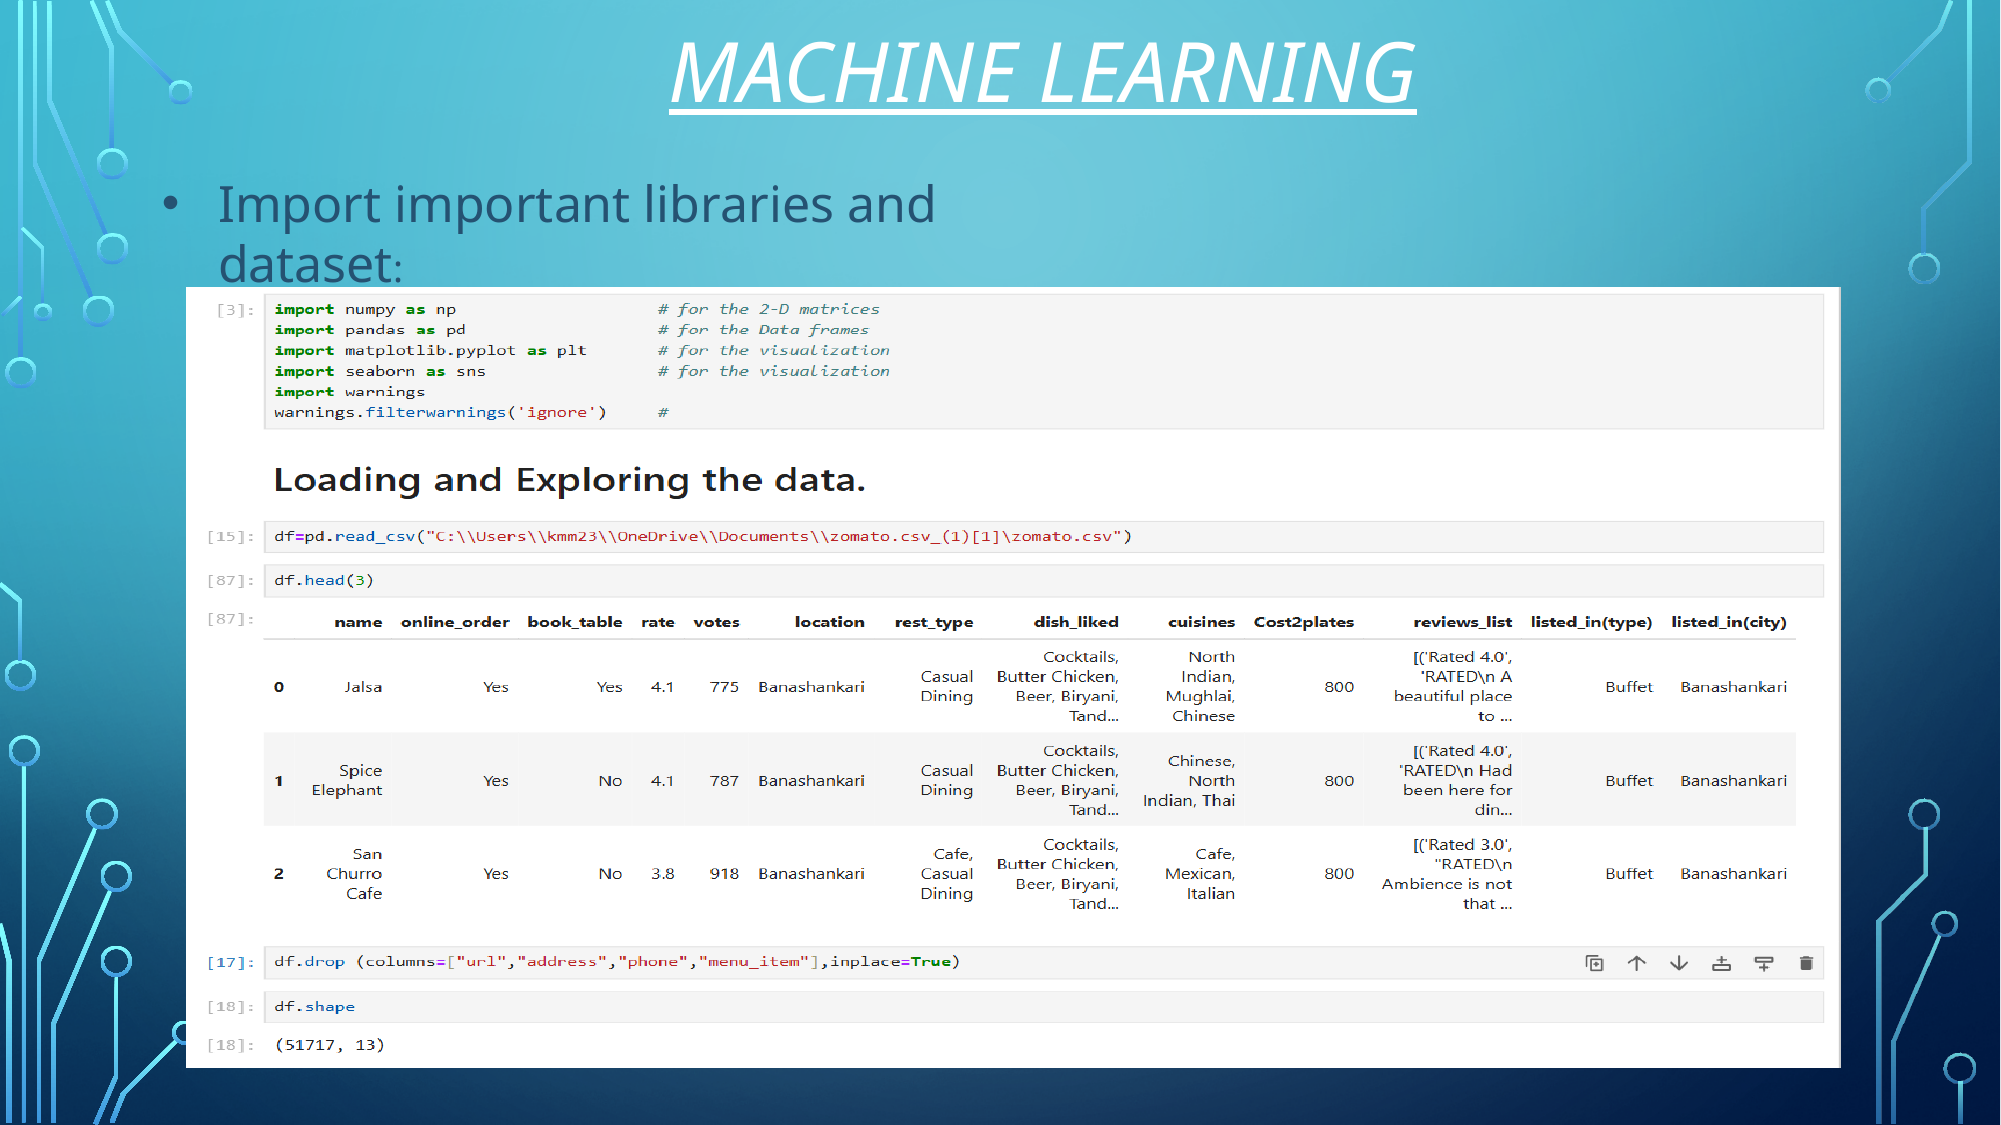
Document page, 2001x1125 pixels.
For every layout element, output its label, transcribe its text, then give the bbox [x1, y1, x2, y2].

picture [185, 287, 1841, 1069]
text_box Import important libraries and dataset: [147, 165, 1059, 301]
text_box MACHINE LEARNING [520, 11, 1432, 127]
